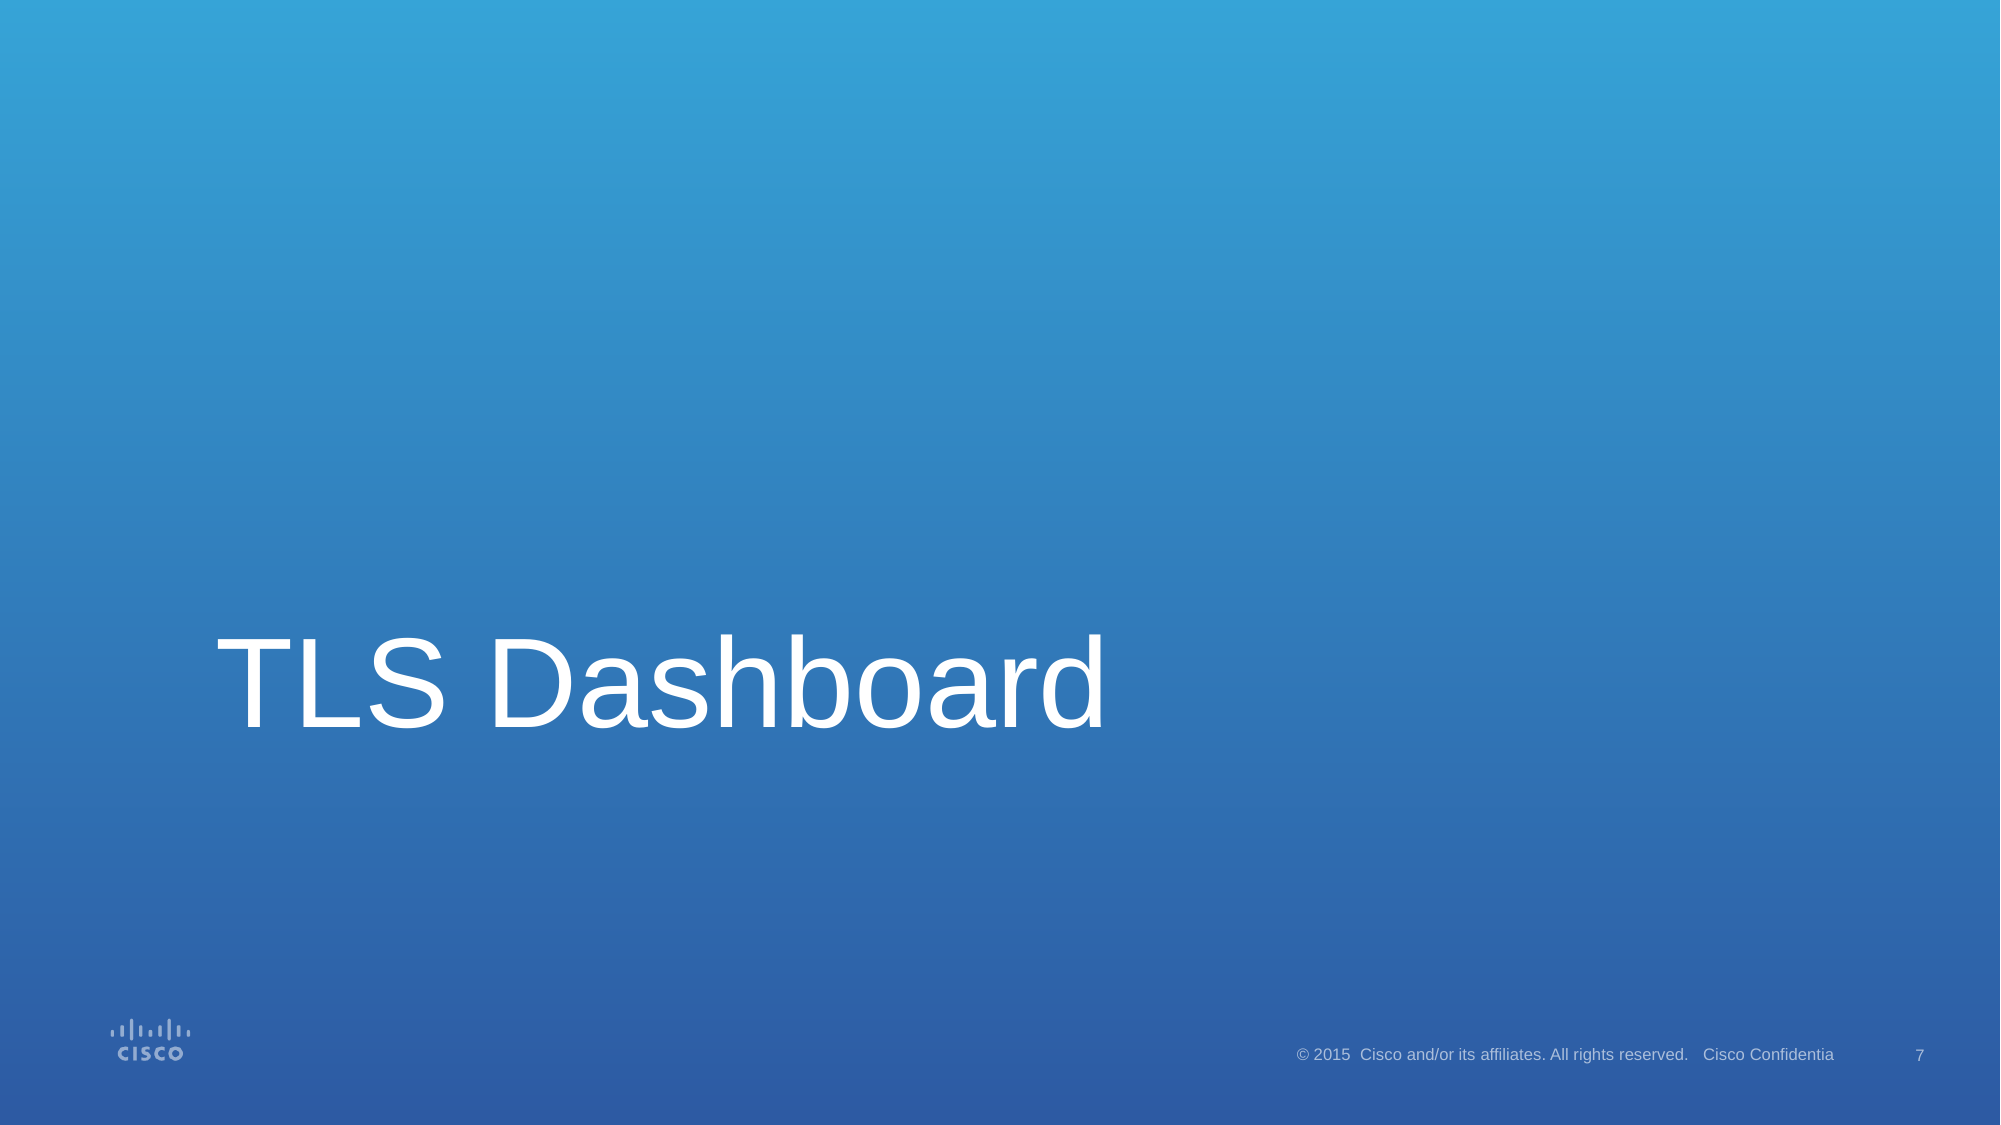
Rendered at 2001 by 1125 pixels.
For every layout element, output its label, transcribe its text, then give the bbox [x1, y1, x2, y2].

title TLS Dashboard [200, 387, 1766, 763]
